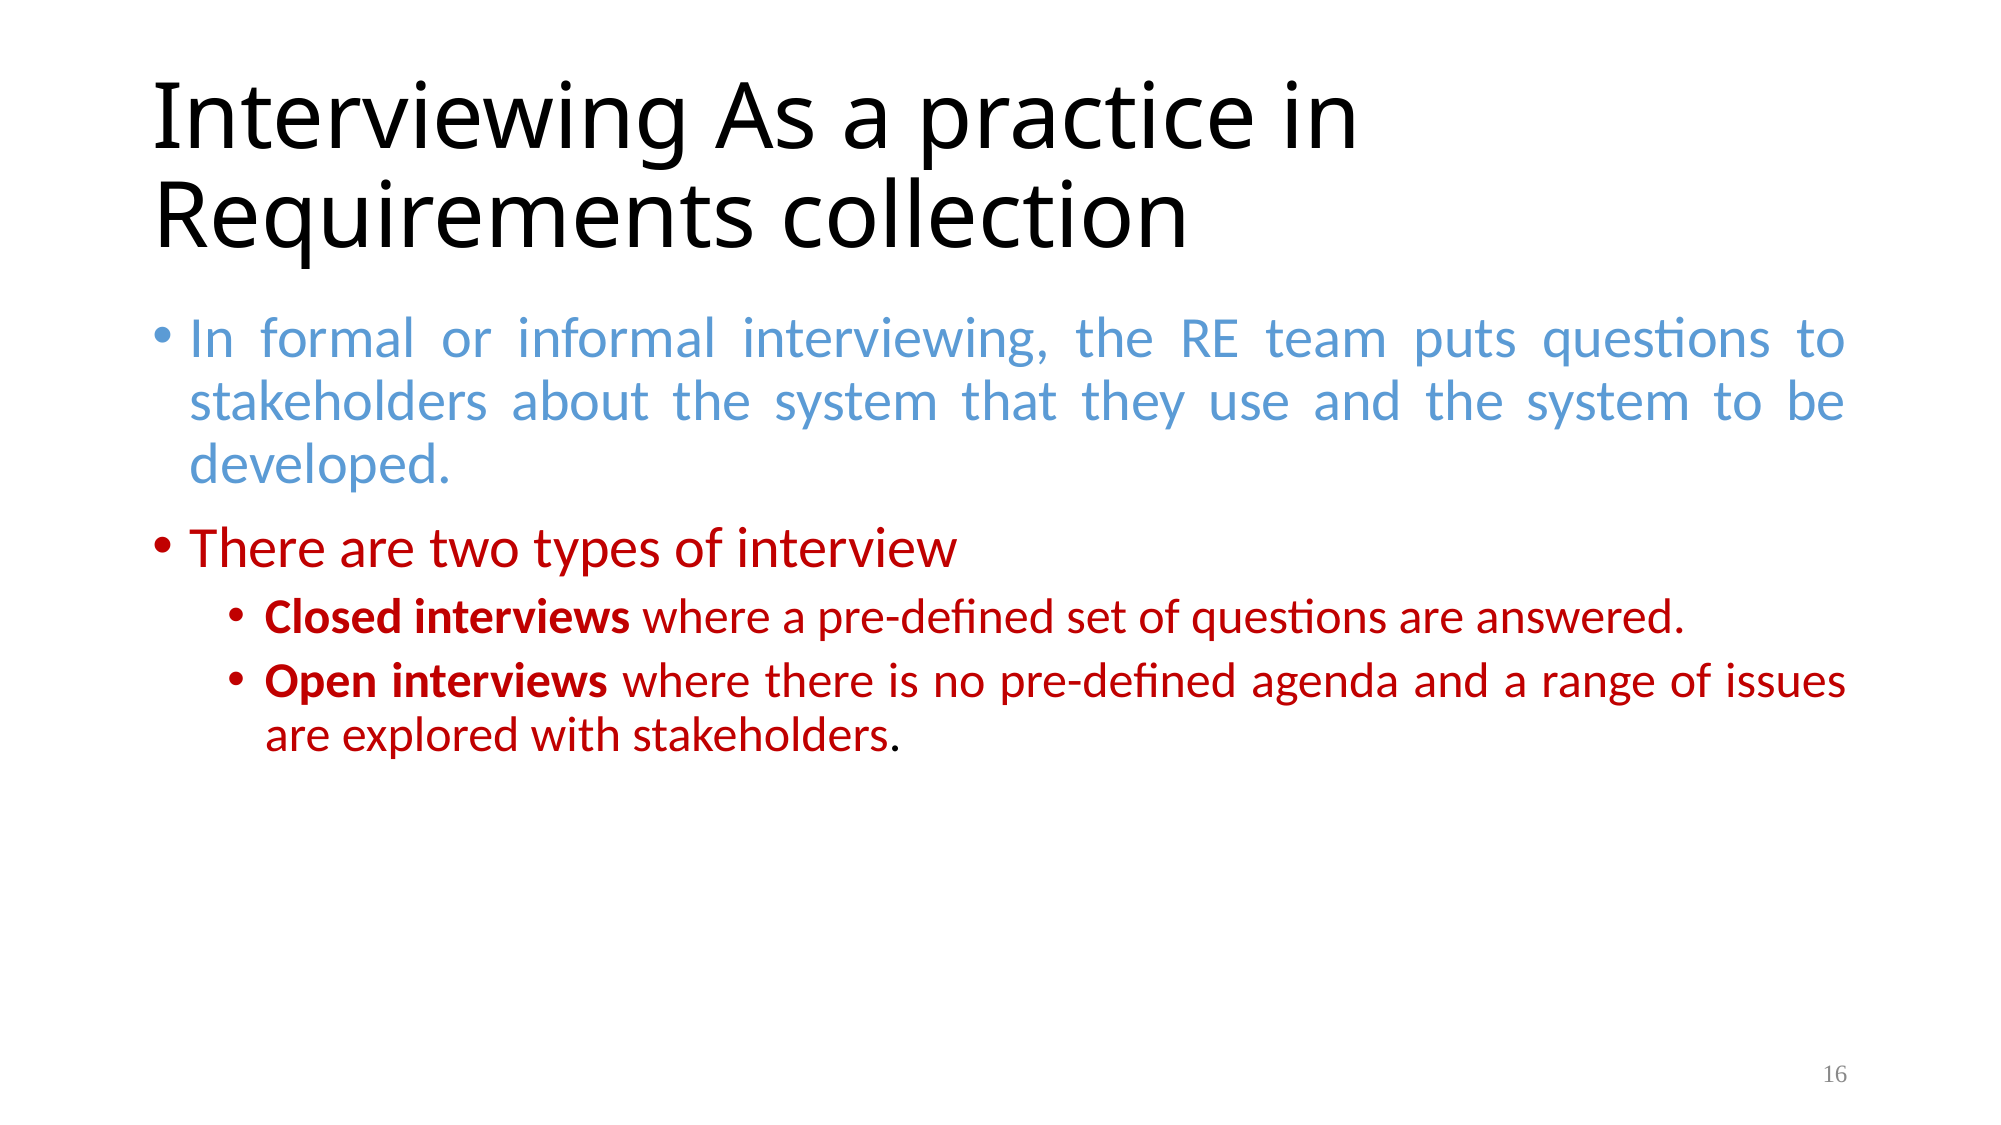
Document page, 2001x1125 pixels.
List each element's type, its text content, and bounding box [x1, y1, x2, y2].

list In formal or informal interviewing, the RE team puts questions to stakeholders about the system that they use and the system to be developed. There are two types of interview Closed interviews where a pre-defined set of questions are answered. Open interviews where there is no pre-defined agenda and a range of issues are explored with stakeholders. [137, 299, 1863, 1014]
slide_number 16 [1412, 1042, 1863, 1103]
title Interviewing As a practice in Requirements collection [137, 59, 1863, 278]
